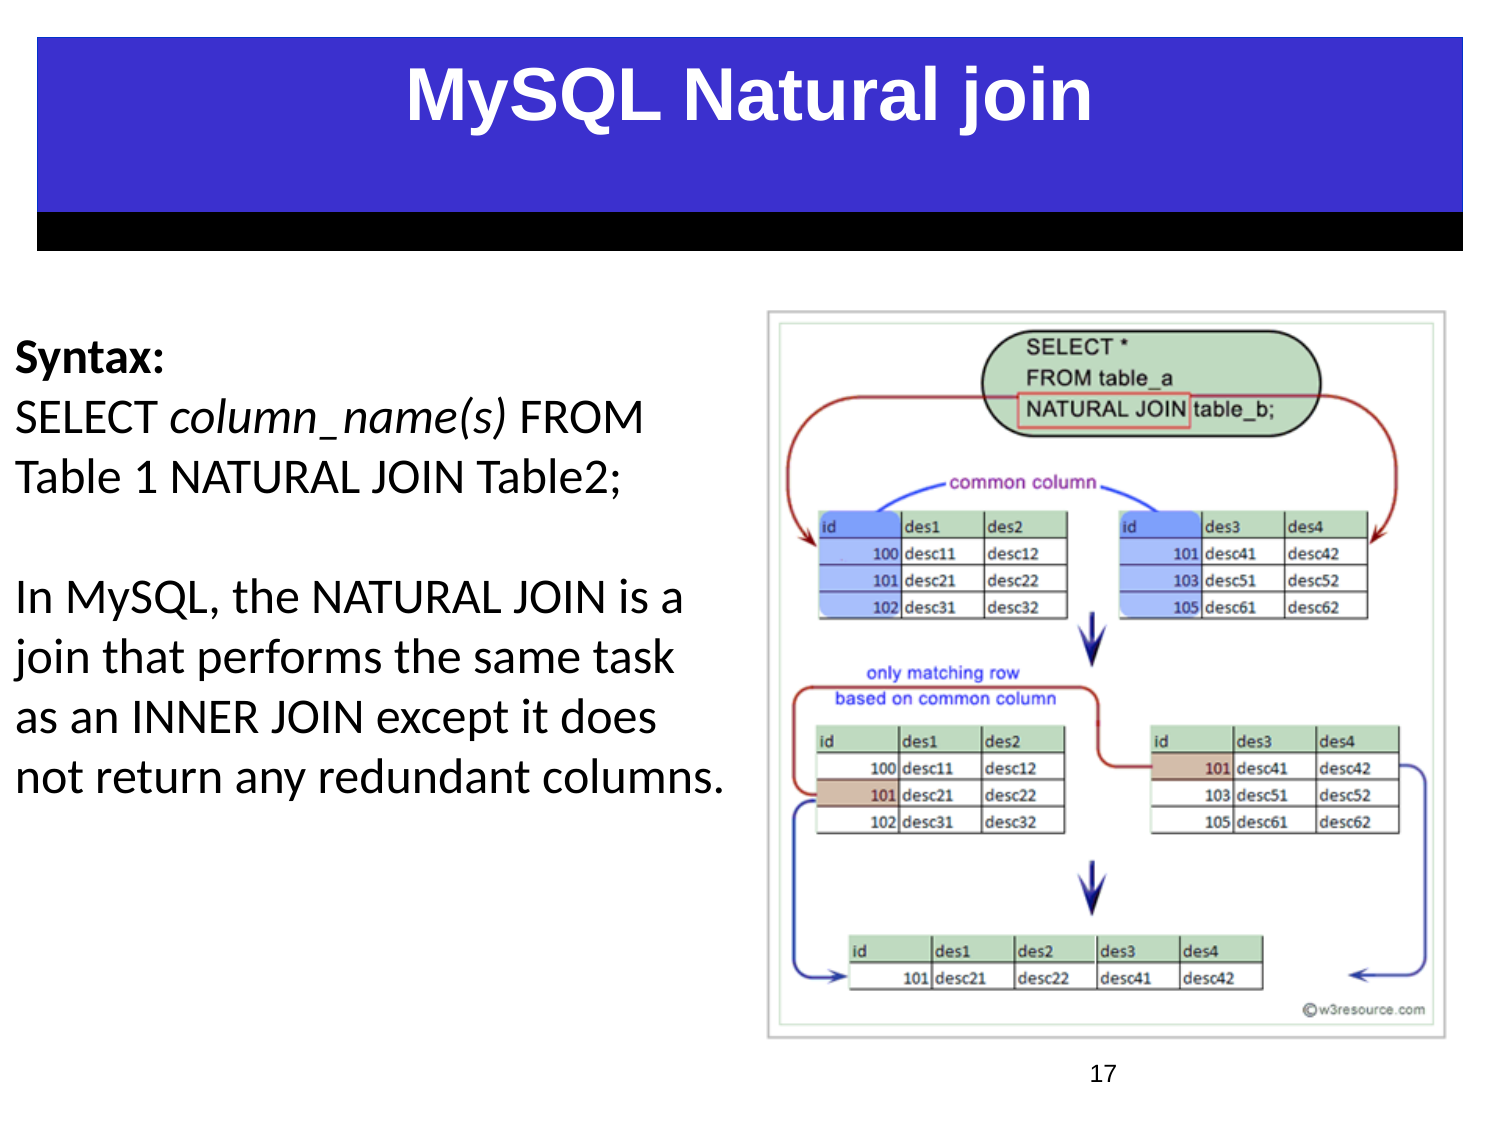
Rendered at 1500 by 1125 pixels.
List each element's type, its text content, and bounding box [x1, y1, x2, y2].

text_box Syntax: SELECT column_name(s) FROM Table 1 NATURAL JOIN Table2; In MySQL, the NATURAL JOIN is a join that performs the same task as an INNER JOIN except it does not return any redundant columns. [0, 316, 744, 1121]
text_box [75, 262, 1425, 1075]
text_box MySQL Natural join [50, 37, 1450, 213]
picture [765, 308, 1451, 1041]
text_box 17 [1074, 1050, 1425, 1103]
